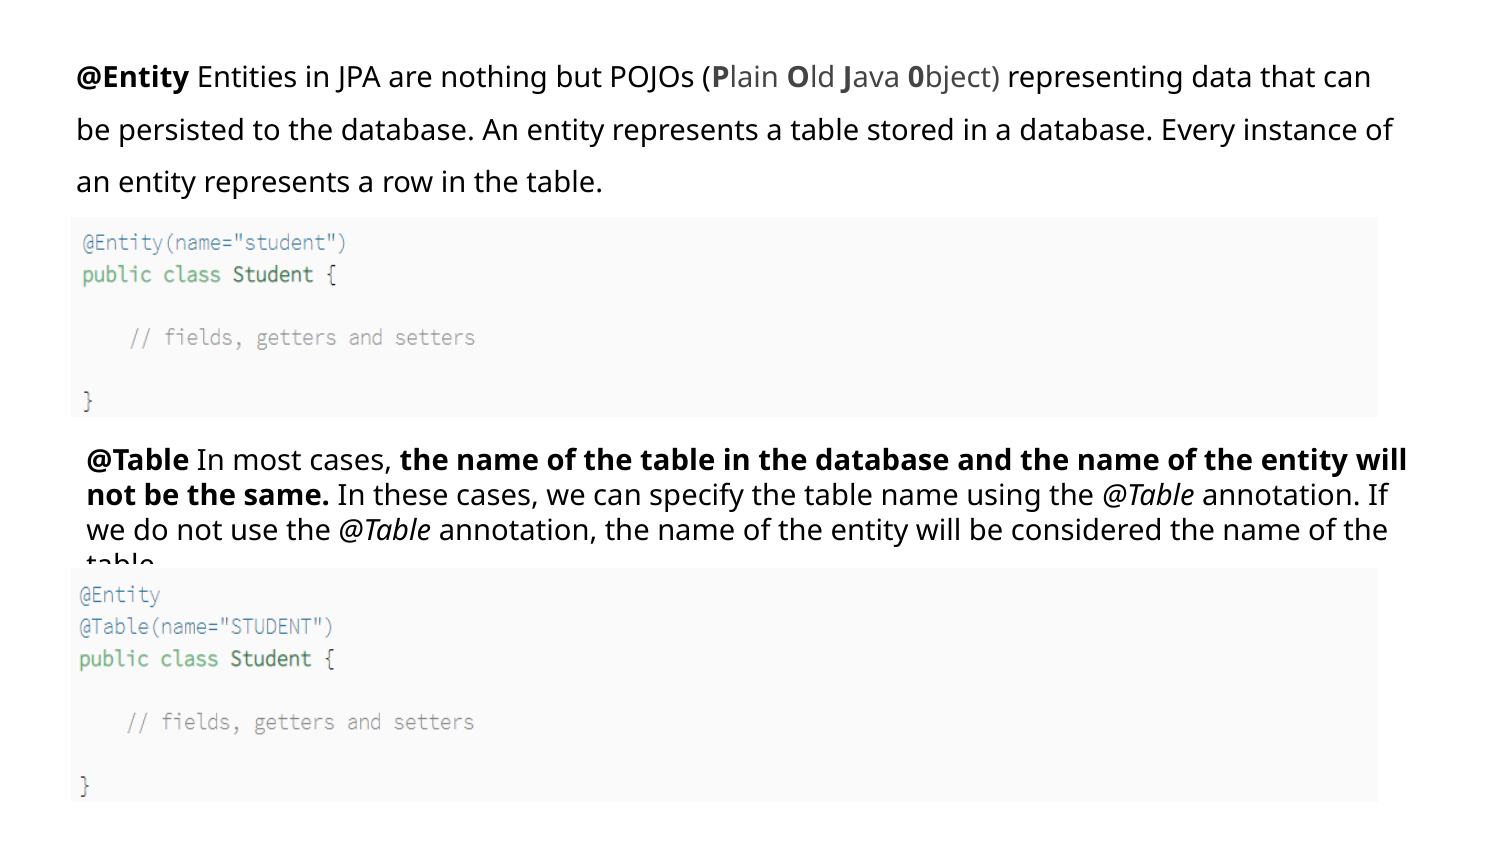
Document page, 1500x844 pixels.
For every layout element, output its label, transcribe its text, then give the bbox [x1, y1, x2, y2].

text_box @Entity Entities in JPA are nothing but POJOs (Plain Old Java 0bject) representing data that can be persisted to the database. An entity represents a table stored in a database. Every instance of an entity represents a row in the table. [61, 26, 1429, 218]
text_box @Table In most cases, the name of the table in the database and the name of the entity will not be the same. In these cases, we can specify the table name using the @Table annotation. If we do not use the @Table annotation, the name of the entity will be considered the name of the table. [71, 426, 1439, 563]
picture [70, 217, 1378, 418]
picture [70, 563, 1378, 803]
